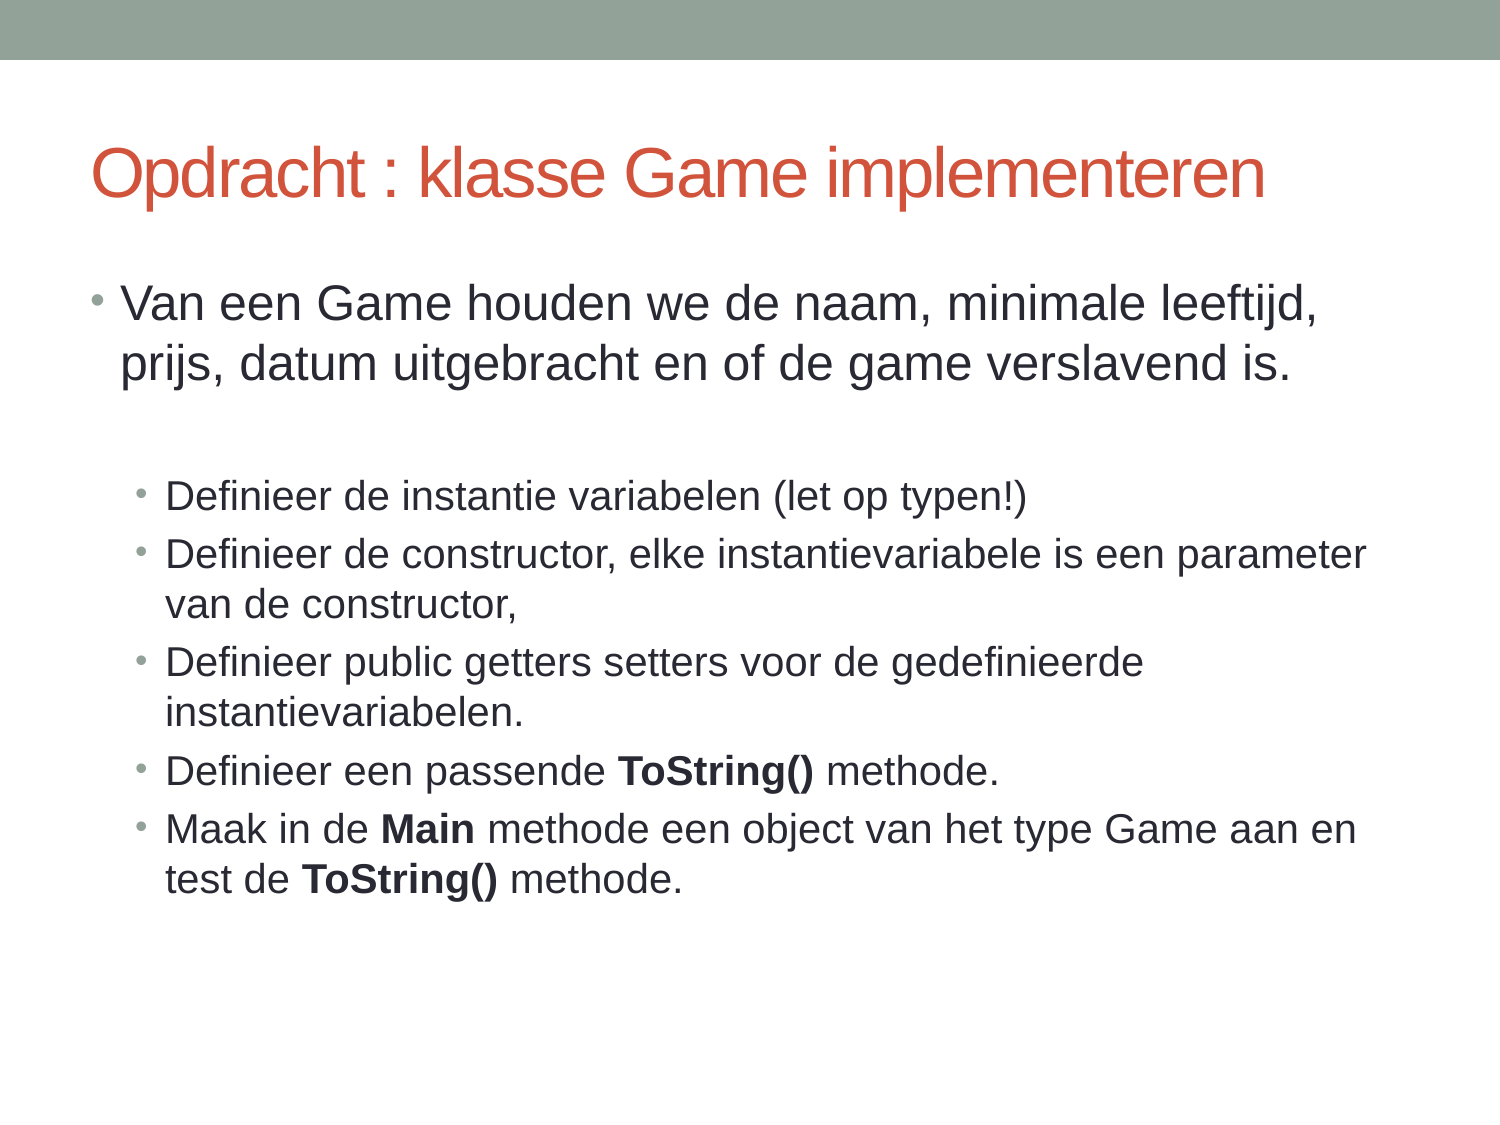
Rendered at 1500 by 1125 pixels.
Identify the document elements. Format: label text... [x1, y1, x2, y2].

list Van een Game houden we de naam, minimale leeftijd, prijs, datum uitgebracht en of de game verslavend is. Definieer de instantie variabelen (let op typen!) Definieer de constructor, elke instantievariabele is een parameter van de constructor, Definieer public getters setters voor de gedefinieerde instantievariabelen. Definieer een passende ToString() methode. Maak in de Main methode een object van het type Game aan en test de ToString() methode. [75, 262, 1425, 1063]
title Opdracht : klasse Game implementeren [75, 87, 1425, 250]
